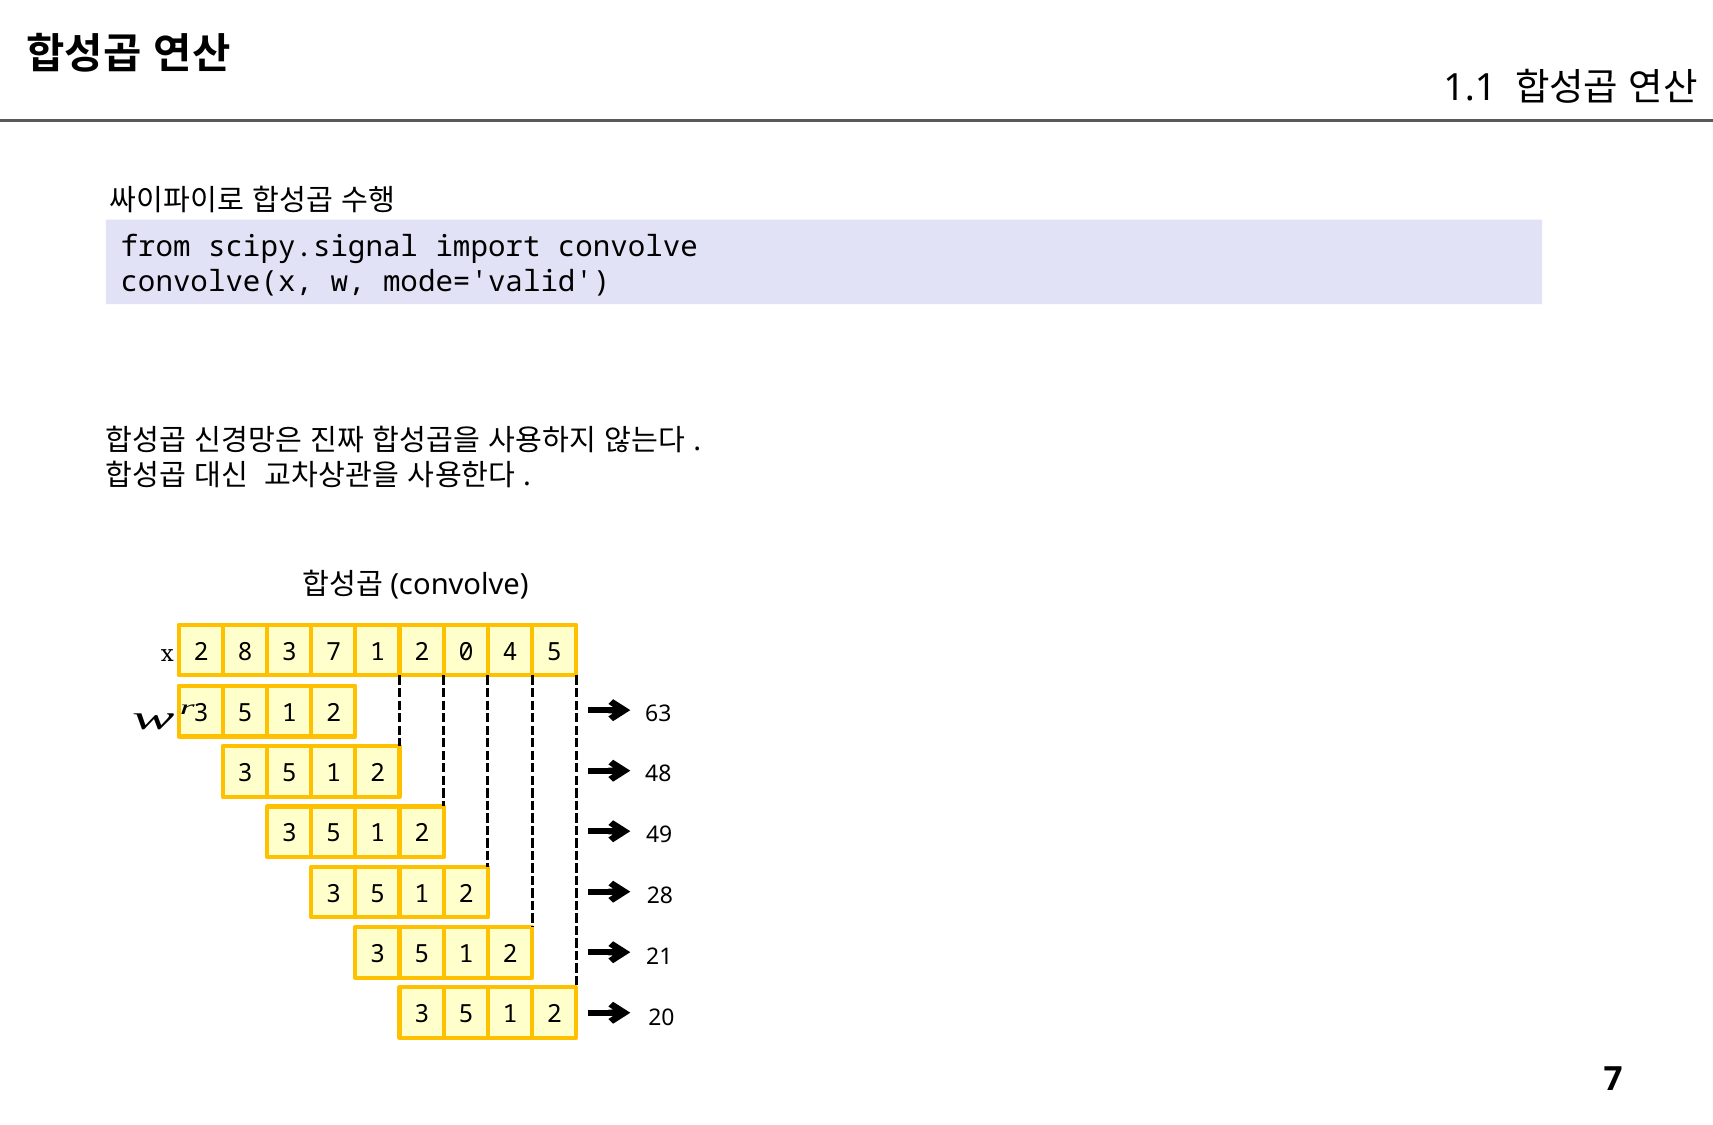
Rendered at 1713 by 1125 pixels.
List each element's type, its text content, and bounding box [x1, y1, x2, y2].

text_box 합성곱 연산 [11, 13, 983, 80]
text_box 1.1 합성곱 연산 [916, 44, 1713, 111]
text_box from scipy.signal import convolve convolve(x, w, mode='valid') [105, 219, 1543, 305]
text_box 싸이파이로 합성곱 수행 [94, 173, 411, 224]
text_box 합성곱(convolve) [287, 558, 544, 609]
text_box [131, 624, 691, 1039]
text_box 합성곱 신경망은 진짜 합성곱을 사용하지 않는다. 합성곱 대신 교차상관을 사용한다. [90, 414, 716, 499]
